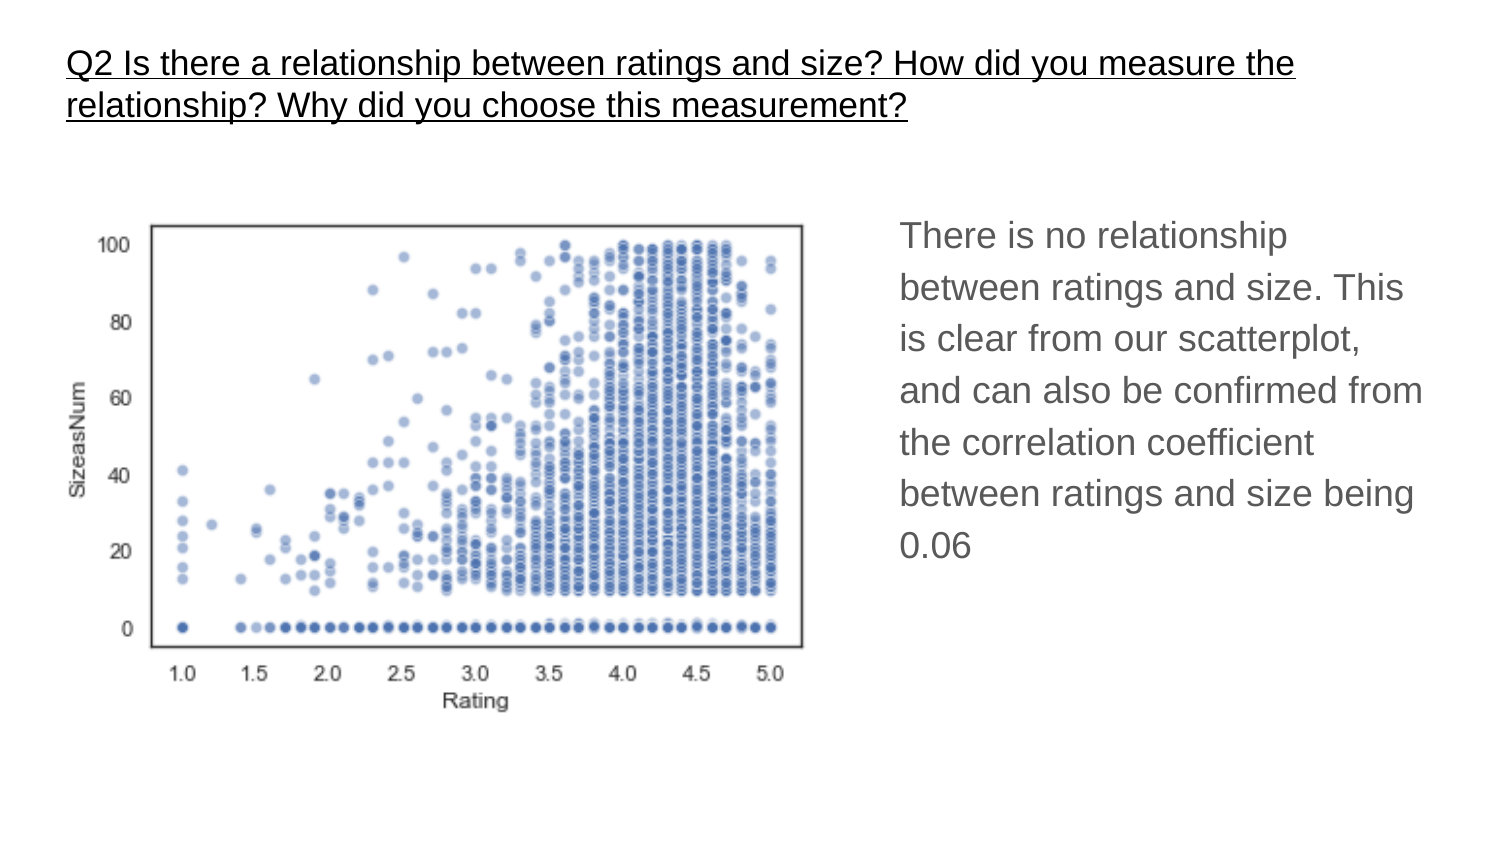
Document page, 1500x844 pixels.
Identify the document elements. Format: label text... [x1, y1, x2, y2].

picture [56, 212, 815, 726]
list There is no relationship between ratings and size. This is clear from our scatterplot, and can also be confirmed from the correlation coefficient between ratings and size being 0.06 [884, 189, 1449, 750]
title Q2 Is there a relationship between ratings and size? How did you measure the relationship? Why did you choose this measurement? [51, 24, 1449, 119]
